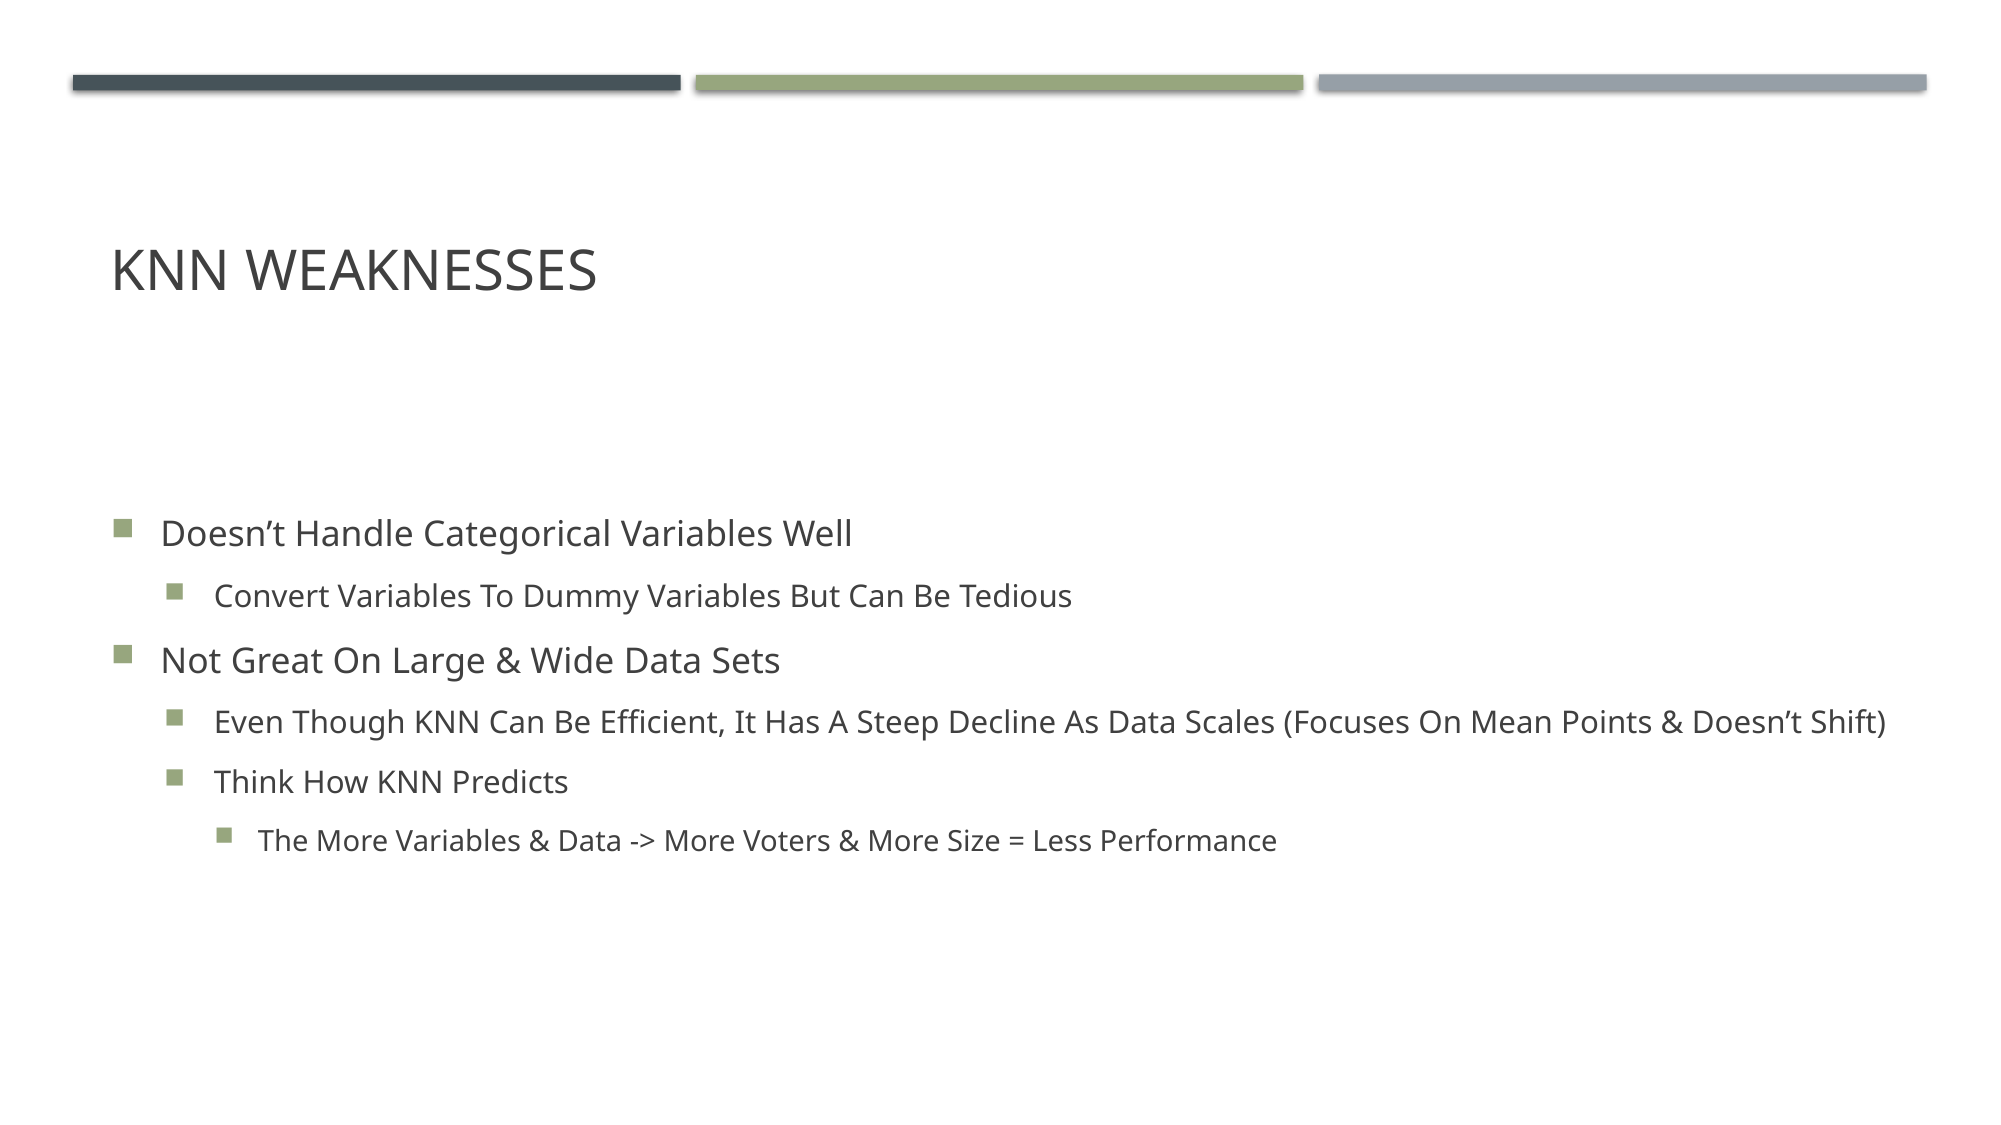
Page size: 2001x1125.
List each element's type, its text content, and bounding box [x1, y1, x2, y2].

list Doesn’t Handle Categorical Variables Well Convert Variables To Dummy Variables But Can Be Tedious Not Great On Large & Wide Data Sets Even Though KNN Can Be Efficient, It Has A Steep Decline As Data Scales (Focuses On Mean Points & Doesn’t Shift) Think How KNN Predicts The More Variables & Data -> More Voters & More Size = Less Performance [95, 383, 1905, 981]
title KNN Weaknesses [95, 115, 1905, 311]
